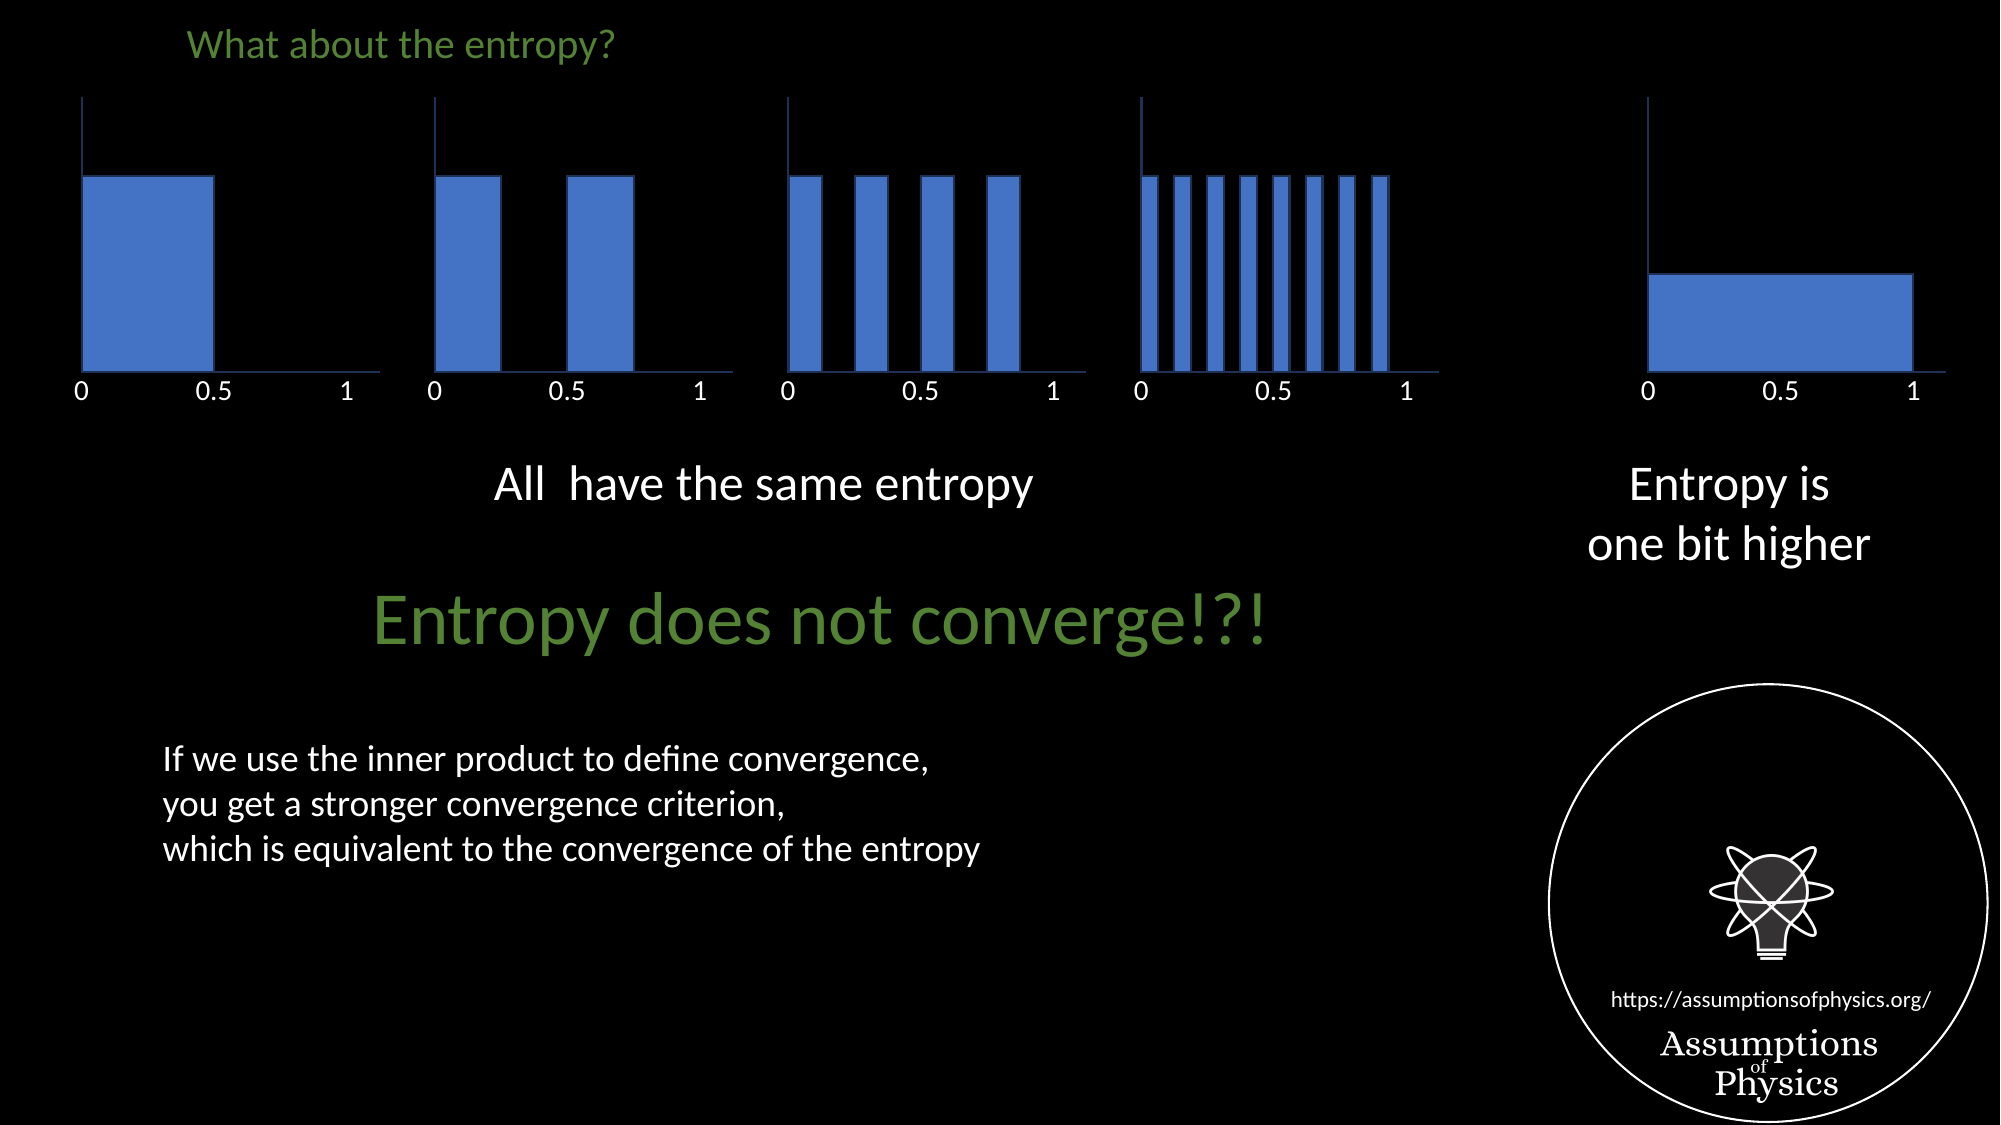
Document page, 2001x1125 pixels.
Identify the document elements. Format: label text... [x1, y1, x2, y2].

text_box If we use the inner product to define convergence, you get a stronger convergence criterion, which is equivalent to the convergence of the entropy [147, 726, 1003, 877]
text_box What about the entropy? [171, 9, 632, 75]
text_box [58, 97, 380, 415]
text_box Entropy is one bit higher [1572, 442, 1887, 578]
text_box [1118, 97, 1440, 415]
picture [1709, 846, 1834, 960]
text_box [1625, 97, 1947, 415]
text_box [412, 97, 733, 415]
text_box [765, 97, 1087, 415]
picture [1660, 1029, 1877, 1103]
text_box Entropy does not converge!?! [357, 562, 1286, 668]
